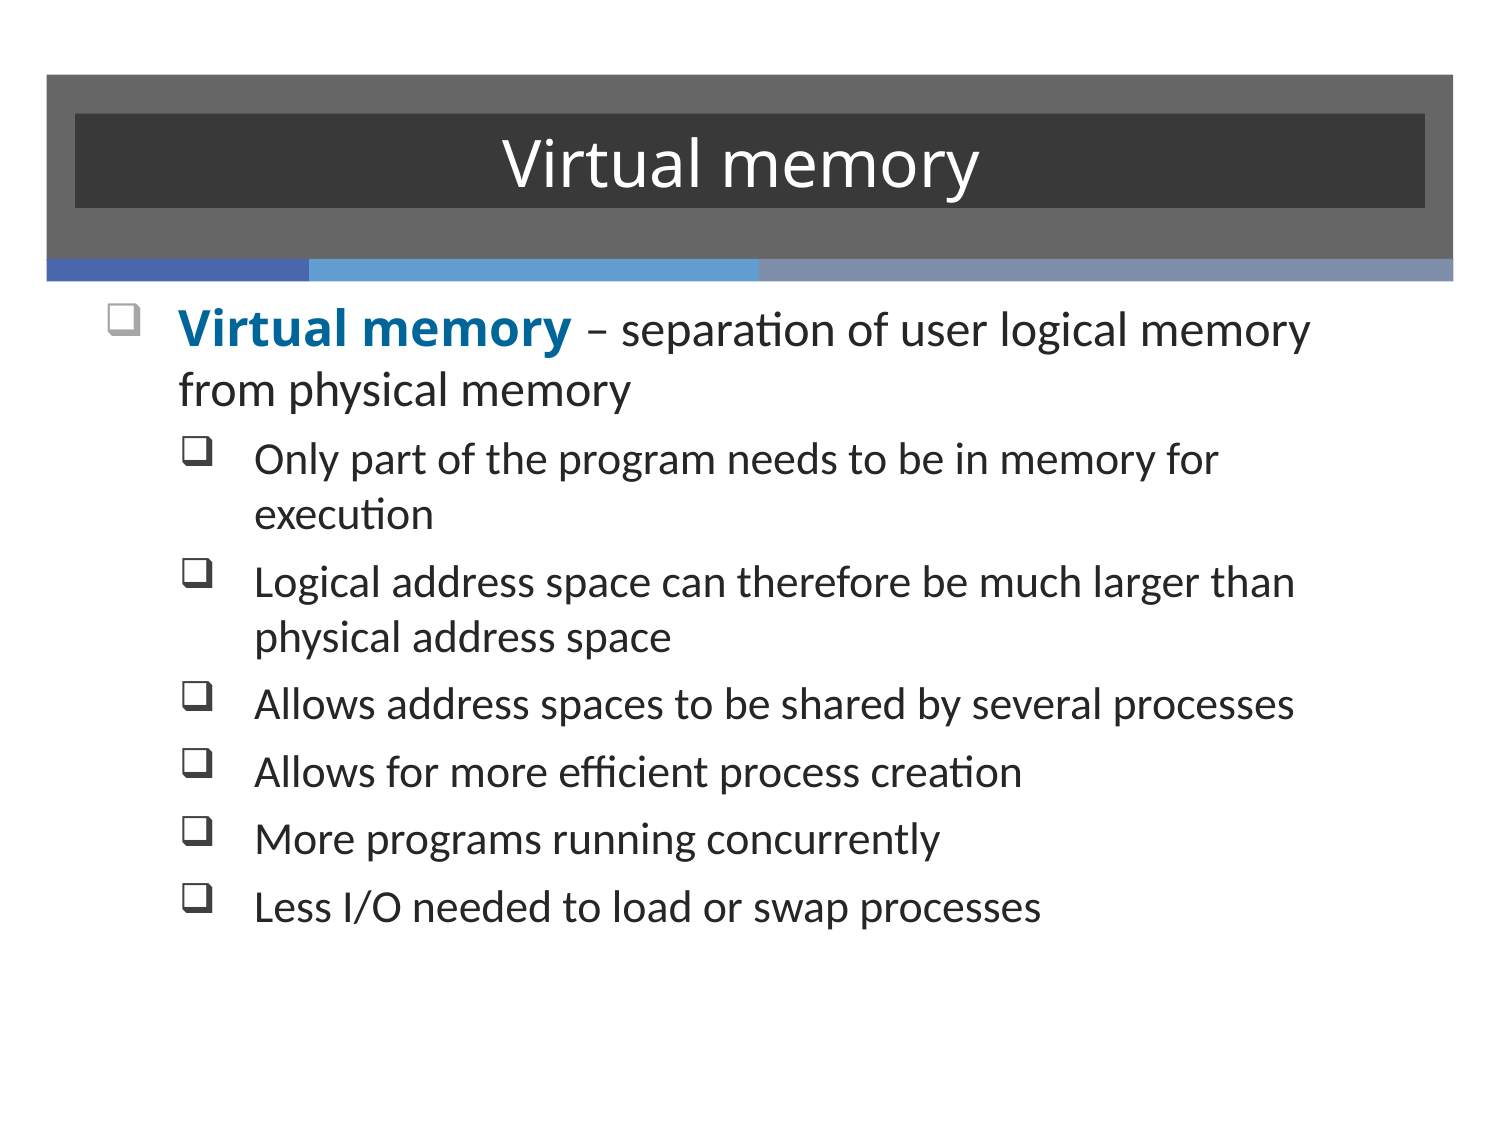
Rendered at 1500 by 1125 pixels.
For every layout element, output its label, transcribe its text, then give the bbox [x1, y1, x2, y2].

title Virtual memory [75, 113, 1425, 208]
list Virtual memory – separation of user logical memory from physical memory Only part of the program needs to be in memory for execution Logical address space can therefore be much larger than physical address space Allows address spaces to be shared by several processes Allows for more efficient process creation More programs running concurrently Less I/O needed to load or swap processes [89, 288, 1349, 1032]
